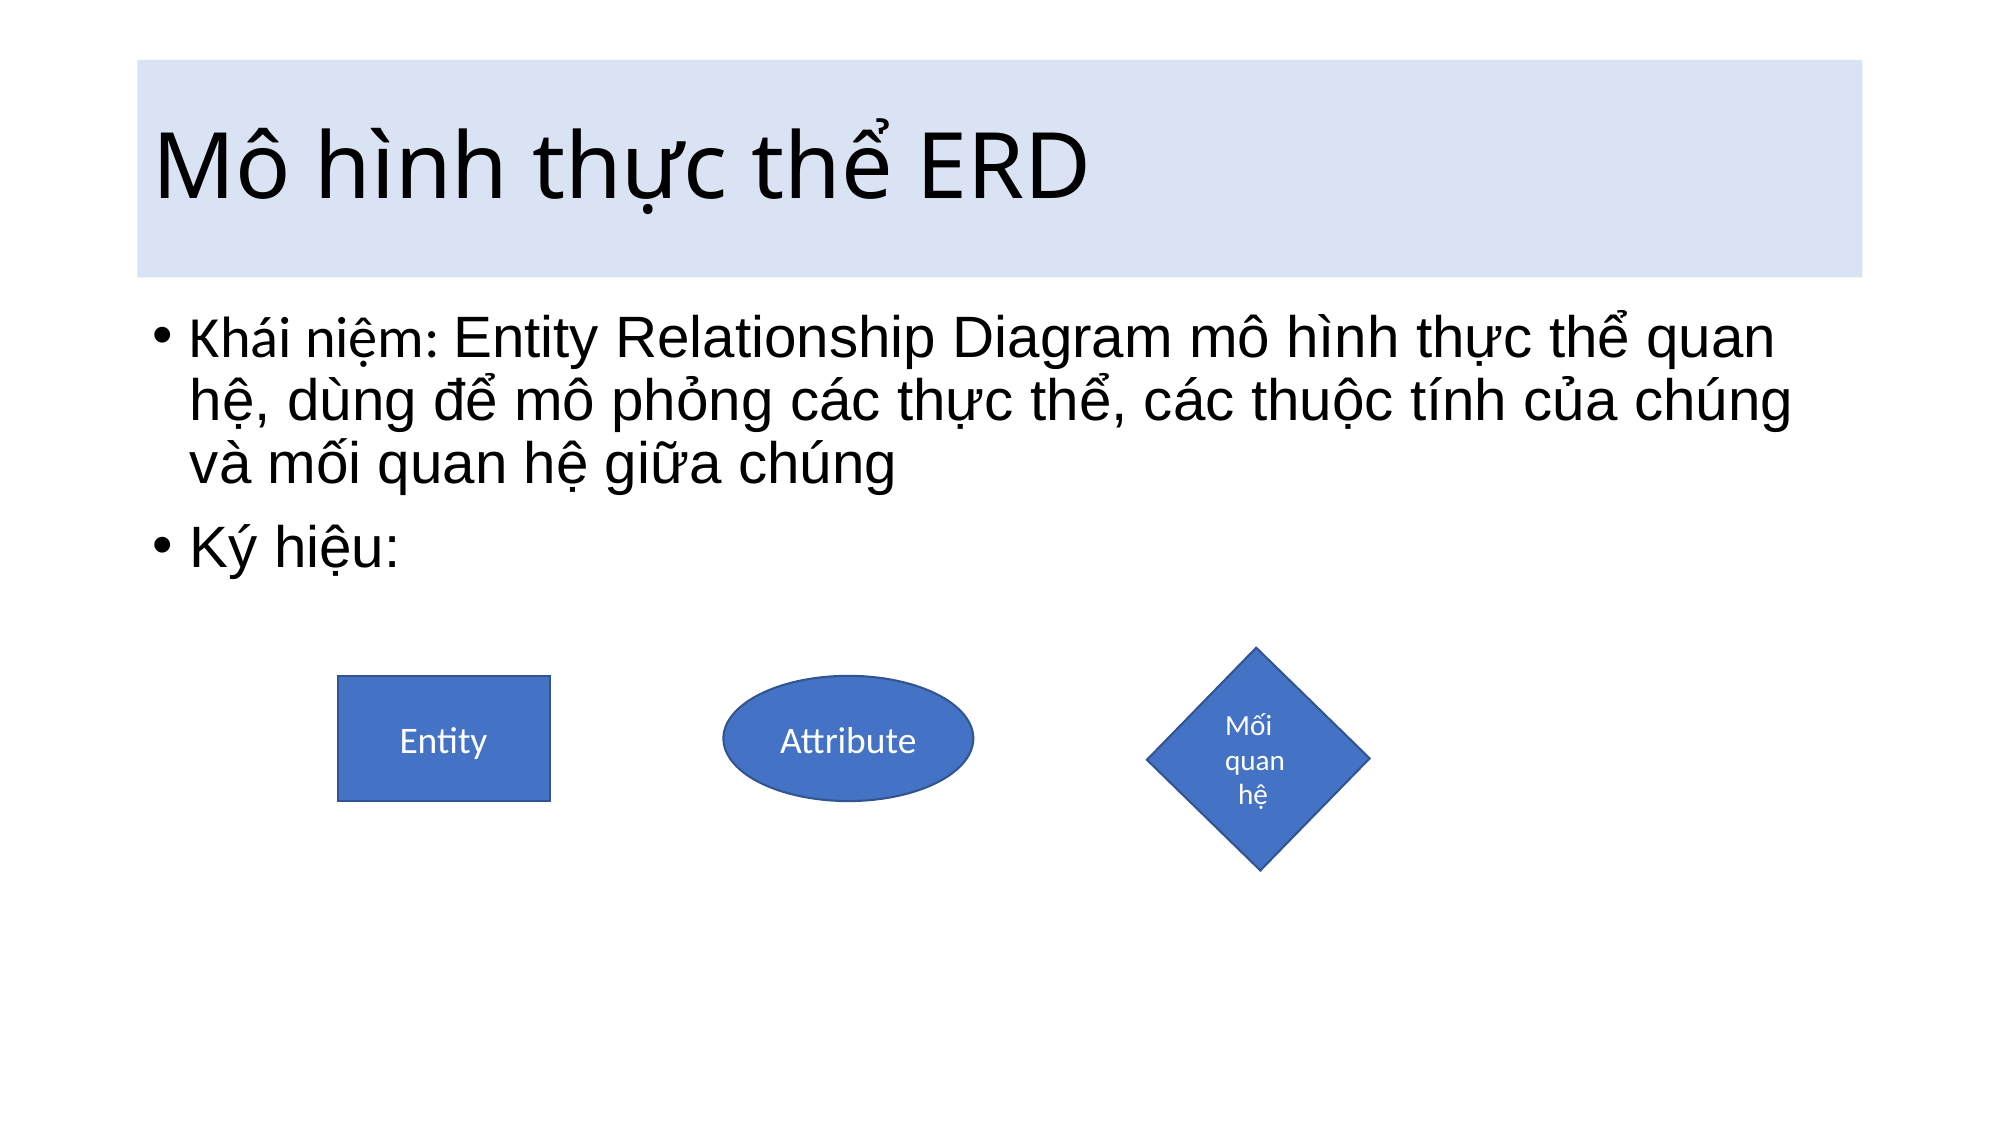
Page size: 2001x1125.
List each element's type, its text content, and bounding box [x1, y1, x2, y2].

list Khái niệm: Entity Relationship Diagram mô hình thực thể quan hệ, dùng để mô phỏng các thực thể, các thuộc tính của chúng và mối quan hệ giữa chúng Ký hiệu: [137, 299, 1863, 1014]
text_box [1145, 646, 1312, 872]
title Mô hình thực thể ERD [137, 59, 1863, 278]
text_box Entity [337, 675, 551, 802]
text_box Attribute [722, 674, 975, 803]
text_box Mối quan hệ [1210, 698, 1370, 819]
